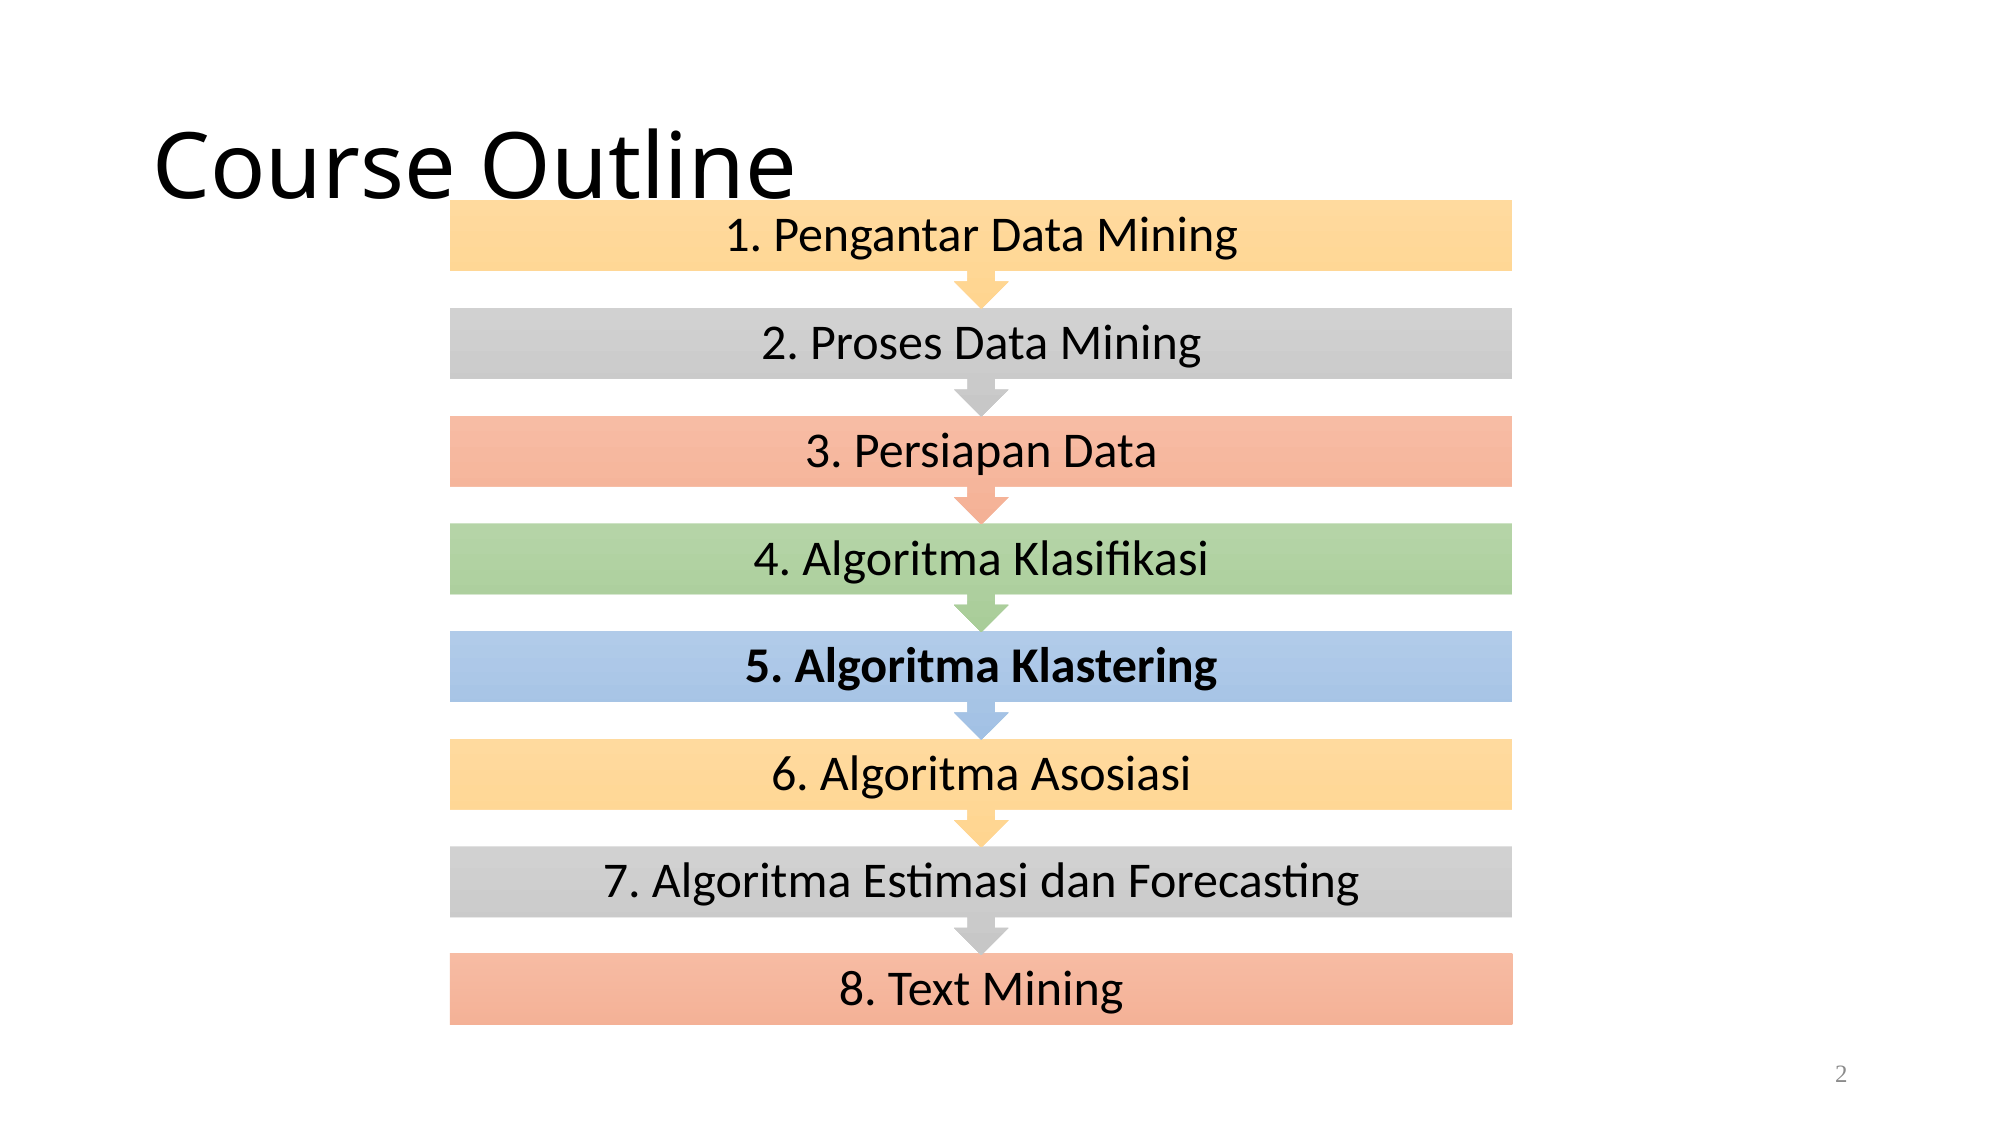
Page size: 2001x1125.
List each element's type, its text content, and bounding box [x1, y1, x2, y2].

title Course Outline [137, 59, 1863, 278]
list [449, 199, 1513, 1025]
slide_number 2 [1412, 1042, 1863, 1103]
